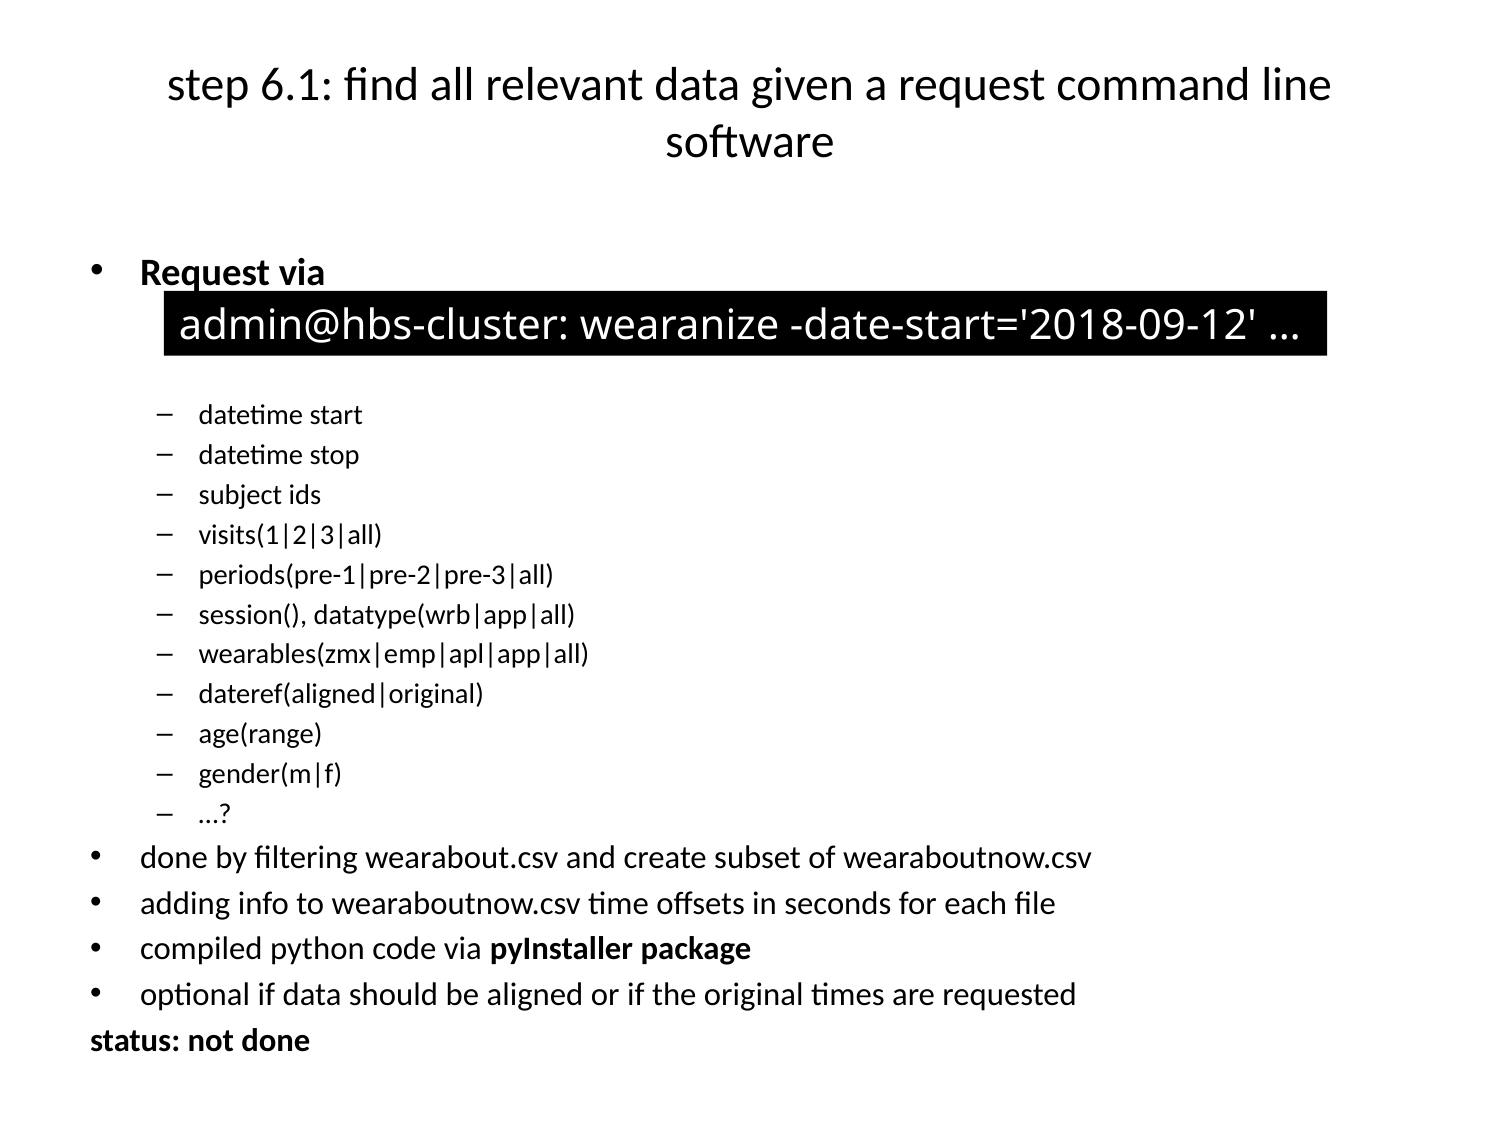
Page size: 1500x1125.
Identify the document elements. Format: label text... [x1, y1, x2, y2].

list Request via datetime start datetime stop subject ids visits(1|2|3|all) periods(pre-1|pre-2|pre-3|all) session(), datatype(wrb|app|all) wearables(zmx|emp|apl|app|all) dateref(aligned|original) age(range) gender(m|f) …? done by filtering wearabout.csv and create subset of wearaboutnow.csv adding info to wearaboutnow.csv time offsets in seconds for each file compiled python code via pyInstaller package optional if data should be aligned or if the original times are requested status: not done [75, 238, 1425, 1071]
title step 6.1: find all relevant data given a request command line software [75, 45, 1425, 233]
text_box admin@hbs-cluster: wearanize -date-start='2018-09-12' … [163, 290, 1328, 356]
